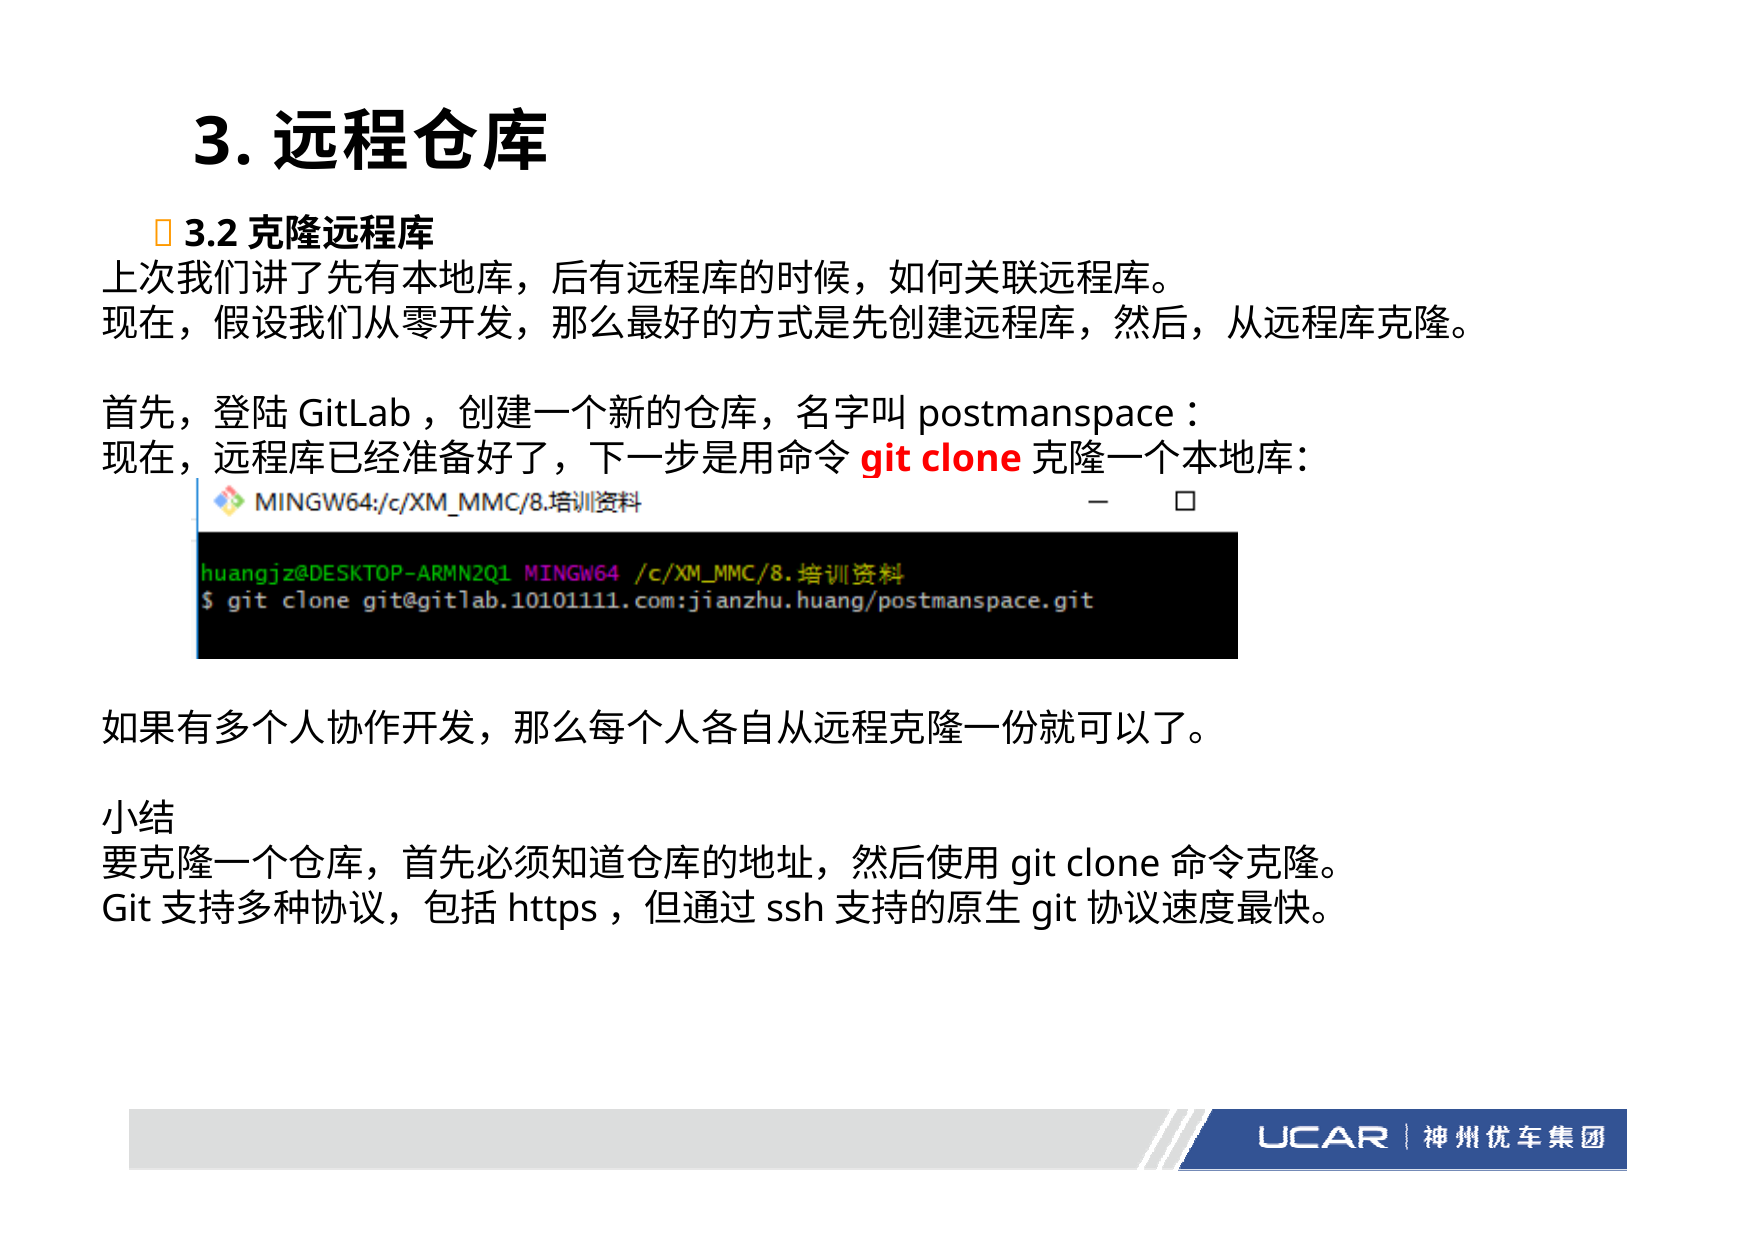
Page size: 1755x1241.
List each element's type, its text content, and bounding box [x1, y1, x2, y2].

picture [127, 1107, 1627, 1173]
picture [191, 478, 1238, 659]
title 3.远程仓库 [191, 96, 1095, 201]
text_box  3.2克隆远程库 上次我们讲了先有本地库，后有远程库的时候，如何关联远程库。 现在，假设我们从零开发，那么最好的方式是先创建远程库，然后，从远程库克隆。 首先，登陆GitLab，创建一个新的仓库，名字叫postmanspace： 现在，远程库已经准备好了，下一步是用命令git clone克隆一个本地库： 如果有多个人协作开发，那么每个人各自从远程克隆一份就可以了。 小结 要克隆一个仓库，首先必须知道仓库的地址，然后使用git clone命令克隆。 Git支持多种协议，包括https，但通过ssh支持的原生git协议速度最快。 [86, 201, 1668, 936]
